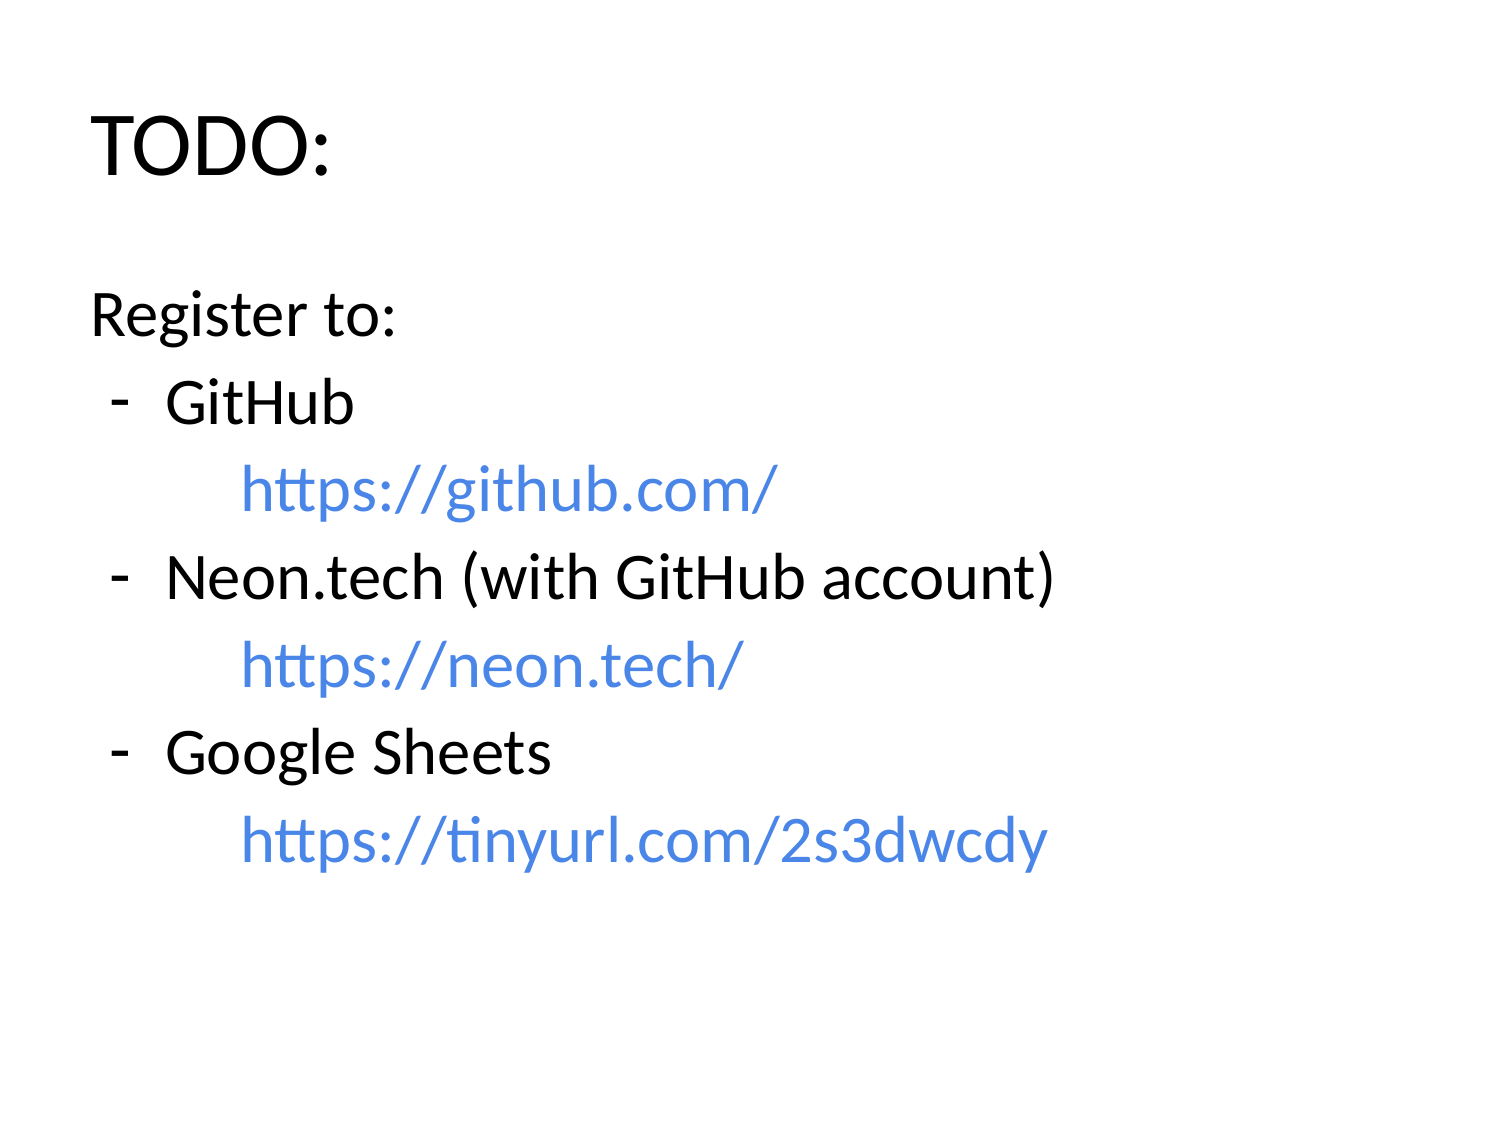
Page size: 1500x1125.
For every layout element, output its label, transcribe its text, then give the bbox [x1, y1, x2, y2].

title TODO: [75, 45, 1425, 233]
list Register to: GitHub https://github.com/ Neon.tech (with GitHub account) https://neon.tech/ Google Sheets https://tinyurl.com/2s3dwcdy [75, 262, 1425, 1005]
